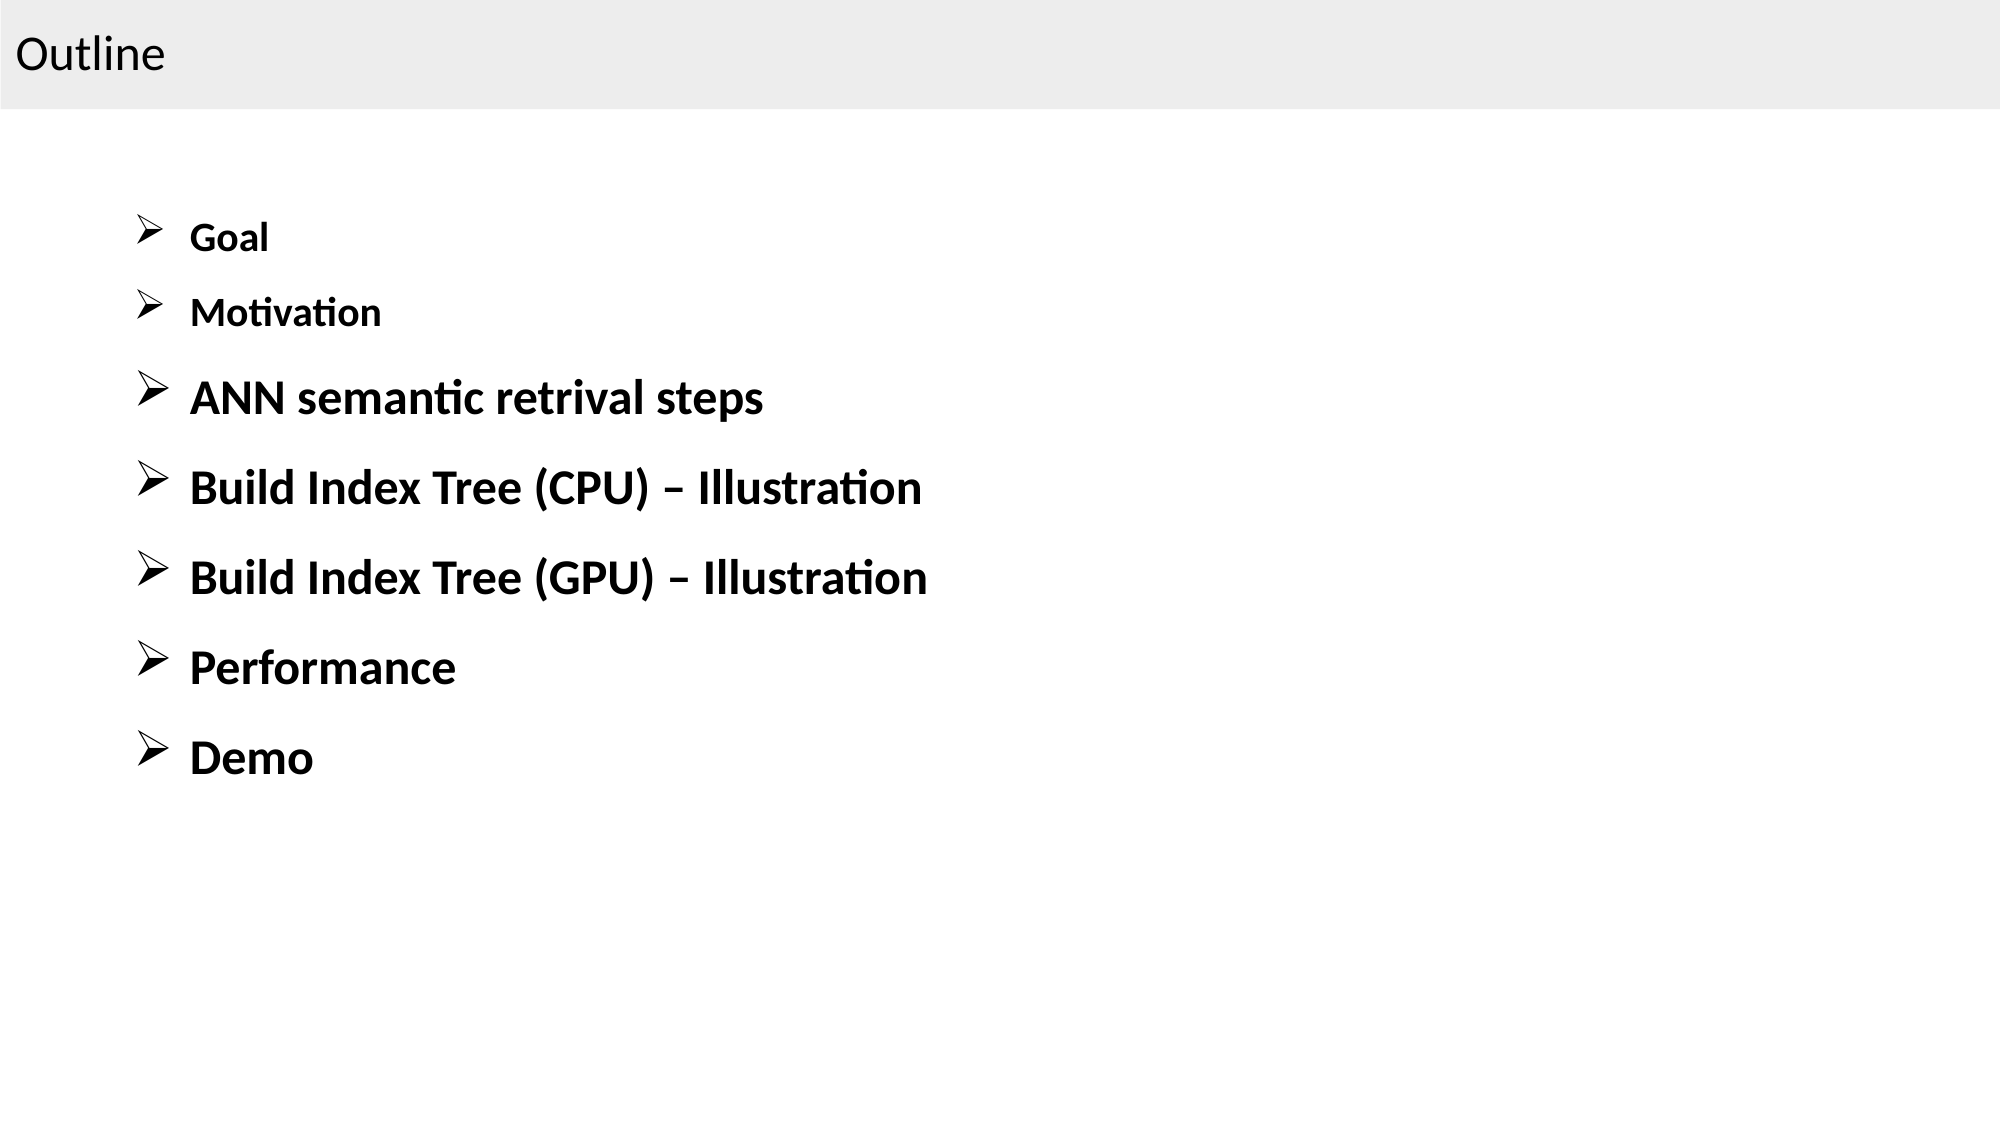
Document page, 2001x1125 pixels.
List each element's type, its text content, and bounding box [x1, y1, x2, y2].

text_box Goal Motivation ANN semantic retrival steps Build Index Tree (CPU) – Illustration Build Index Tree (GPU) – Illustration Performance Demo [118, 177, 1666, 868]
text_box Outline [0, 0, 2000, 110]
